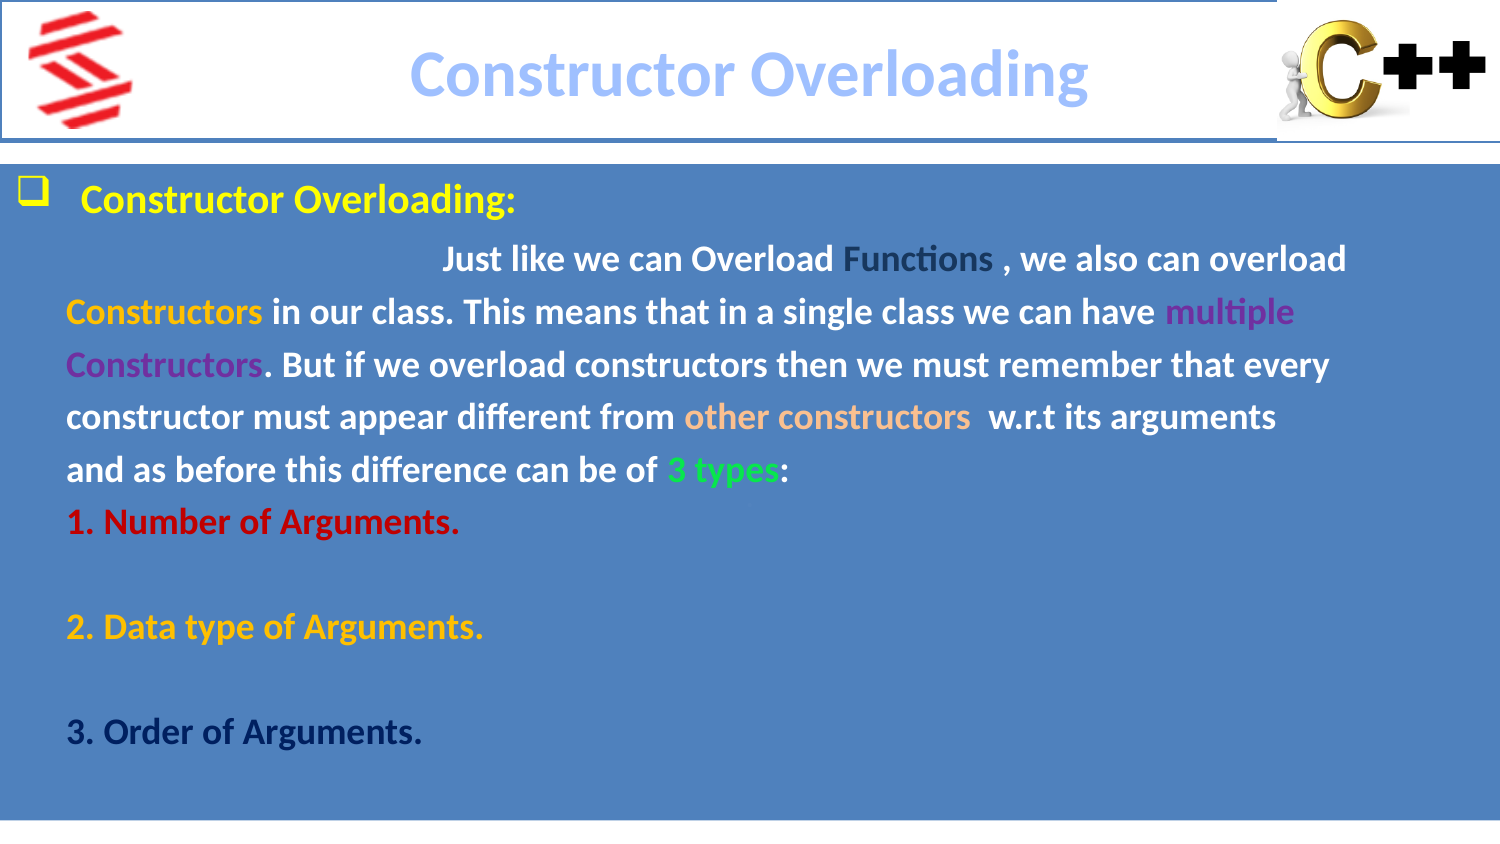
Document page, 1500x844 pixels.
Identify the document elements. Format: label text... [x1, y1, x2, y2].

list Constructor Overloading: Just like we can Overload Functions , we also can overload Constructors in our class. This means that in a single class we can have multiple Constructors. But if we overload constructors then we must remember that every constructor must appear different from other constructors w.r.t its arguments and as before this difference can be of 3 types: 1. Number of Arguments. 2. Data type of Arguments. 3. Order of Arguments. [0, 164, 1500, 844]
picture [23, 11, 141, 130]
picture [1277, 0, 1500, 141]
title Constructor Overloading [0, 0, 1274, 143]
